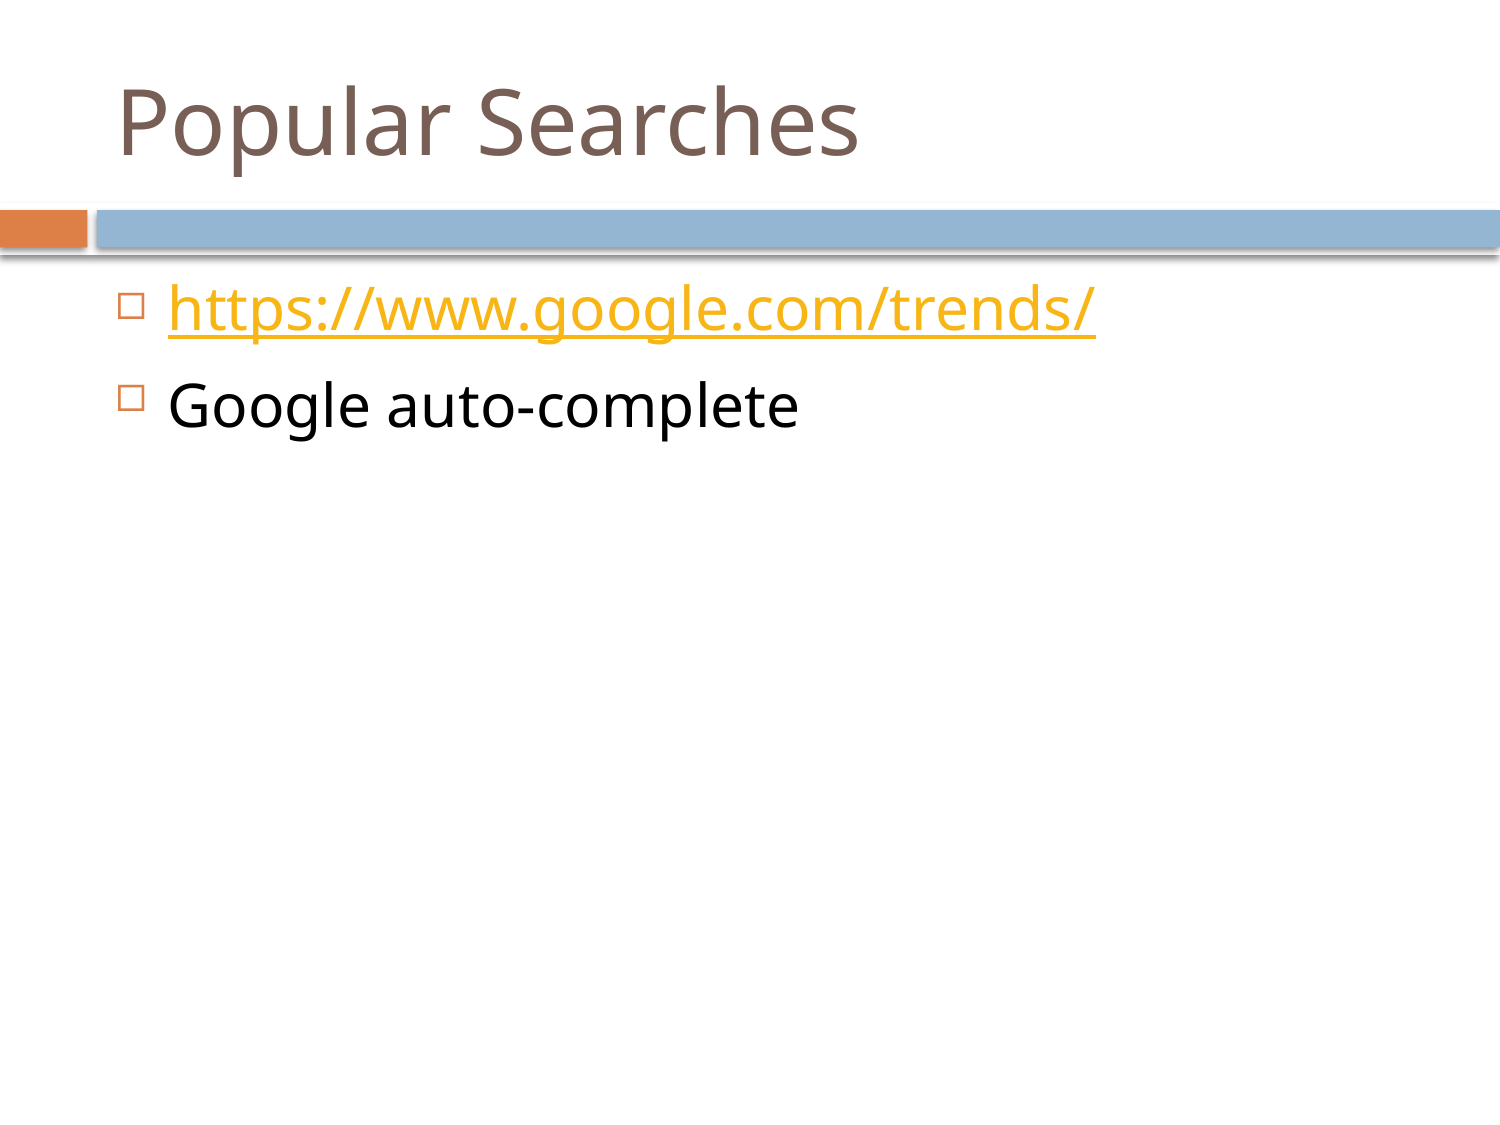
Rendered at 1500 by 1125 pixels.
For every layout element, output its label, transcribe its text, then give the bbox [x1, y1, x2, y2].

list https://www.google.com/trends/ Google auto-complete [100, 262, 1438, 1000]
title Popular Searches [100, 37, 1438, 200]
